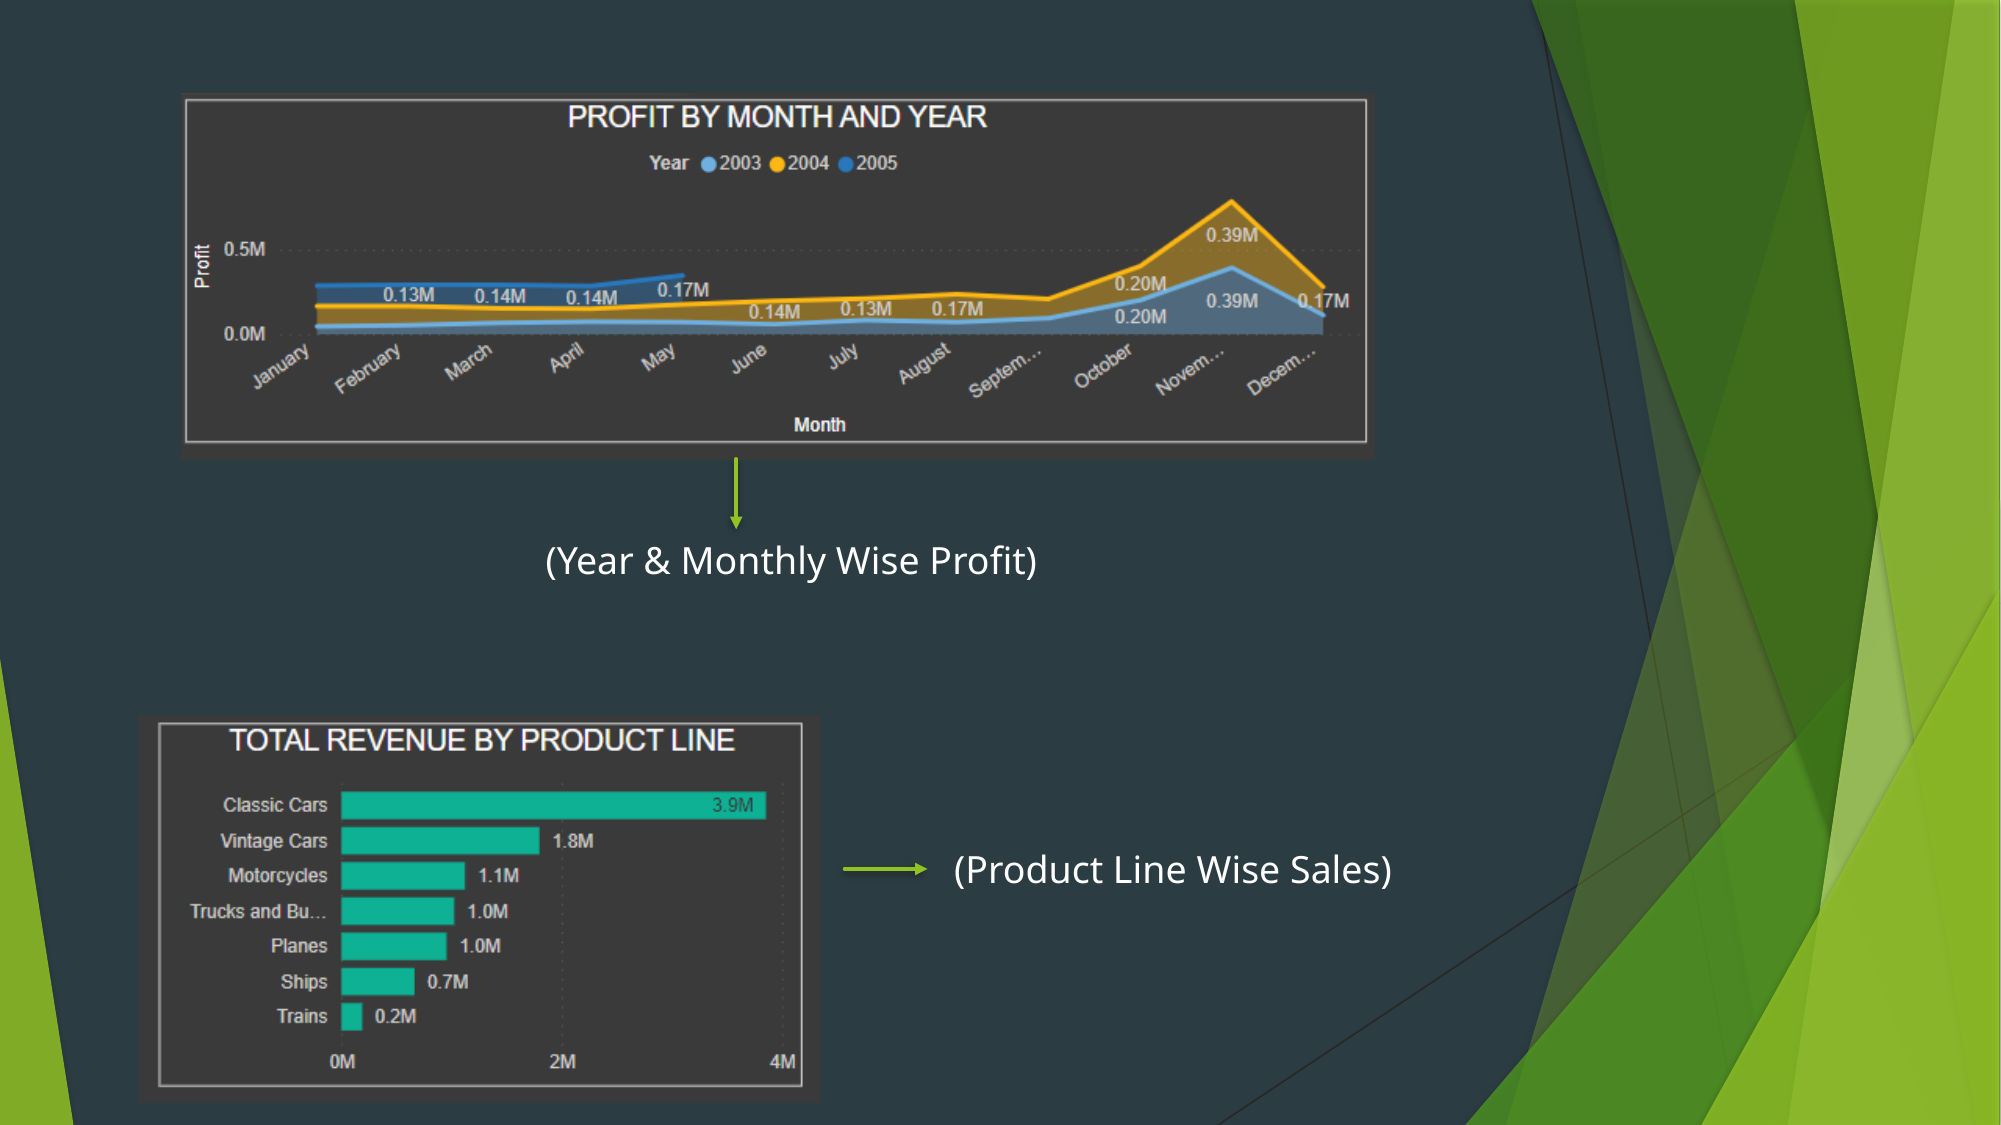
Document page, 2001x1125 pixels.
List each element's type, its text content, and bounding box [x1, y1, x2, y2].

picture [180, 92, 1376, 460]
text_box (Product Line Wise Sales) [939, 838, 1421, 899]
picture [138, 714, 821, 1104]
text_box (Year & Monthly Wise Profit) [530, 529, 1281, 589]
